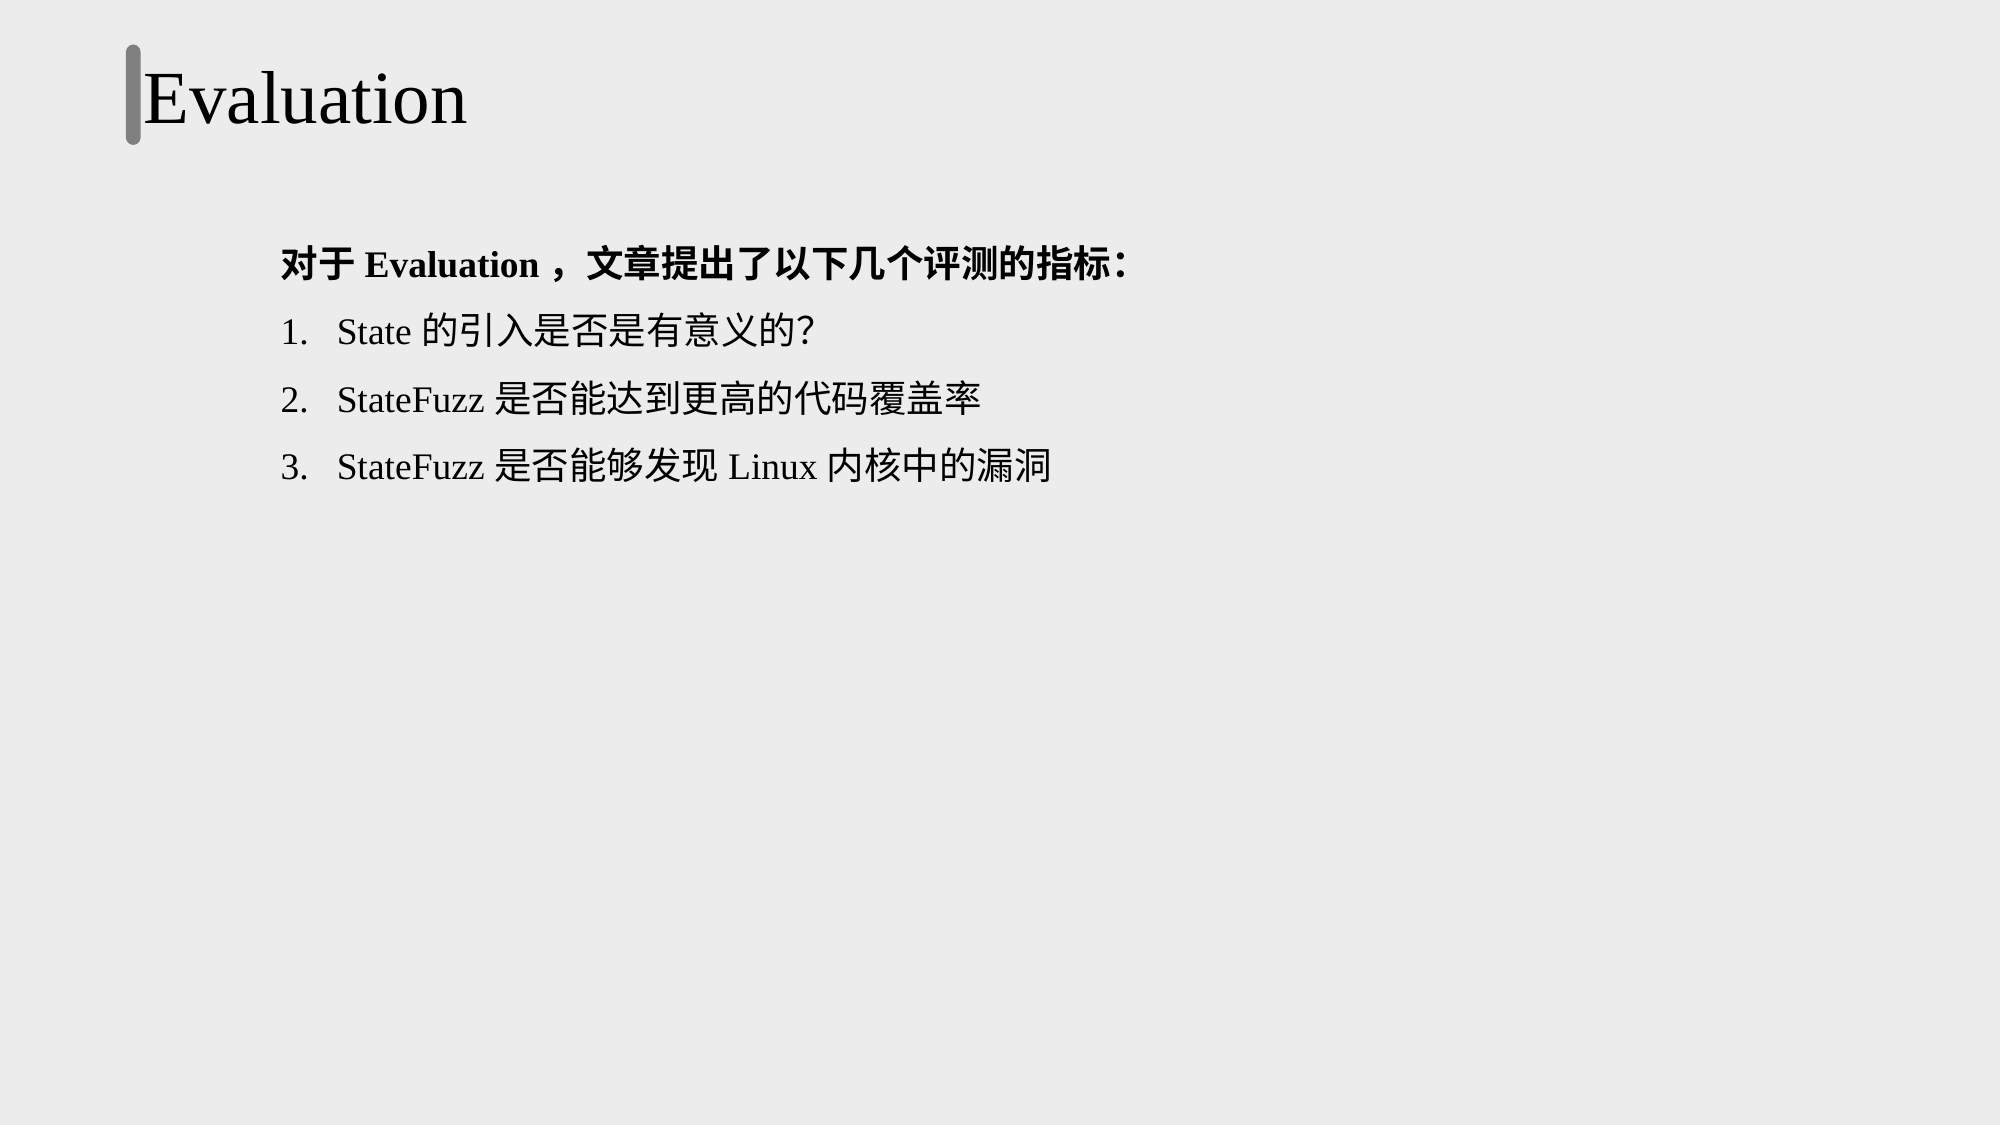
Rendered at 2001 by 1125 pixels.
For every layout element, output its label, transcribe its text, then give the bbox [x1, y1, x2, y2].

text_box 对于Evaluation，文章提出了以下几个评测的指标： State的引入是否是有意义的？ StateFuzz是否能达到更高的代码覆盖率 StateFuzz是否能够发现Linux内核中的漏洞 [190, 209, 1717, 495]
text_box Evaluation [128, 40, 954, 146]
text_box [125, 44, 141, 145]
